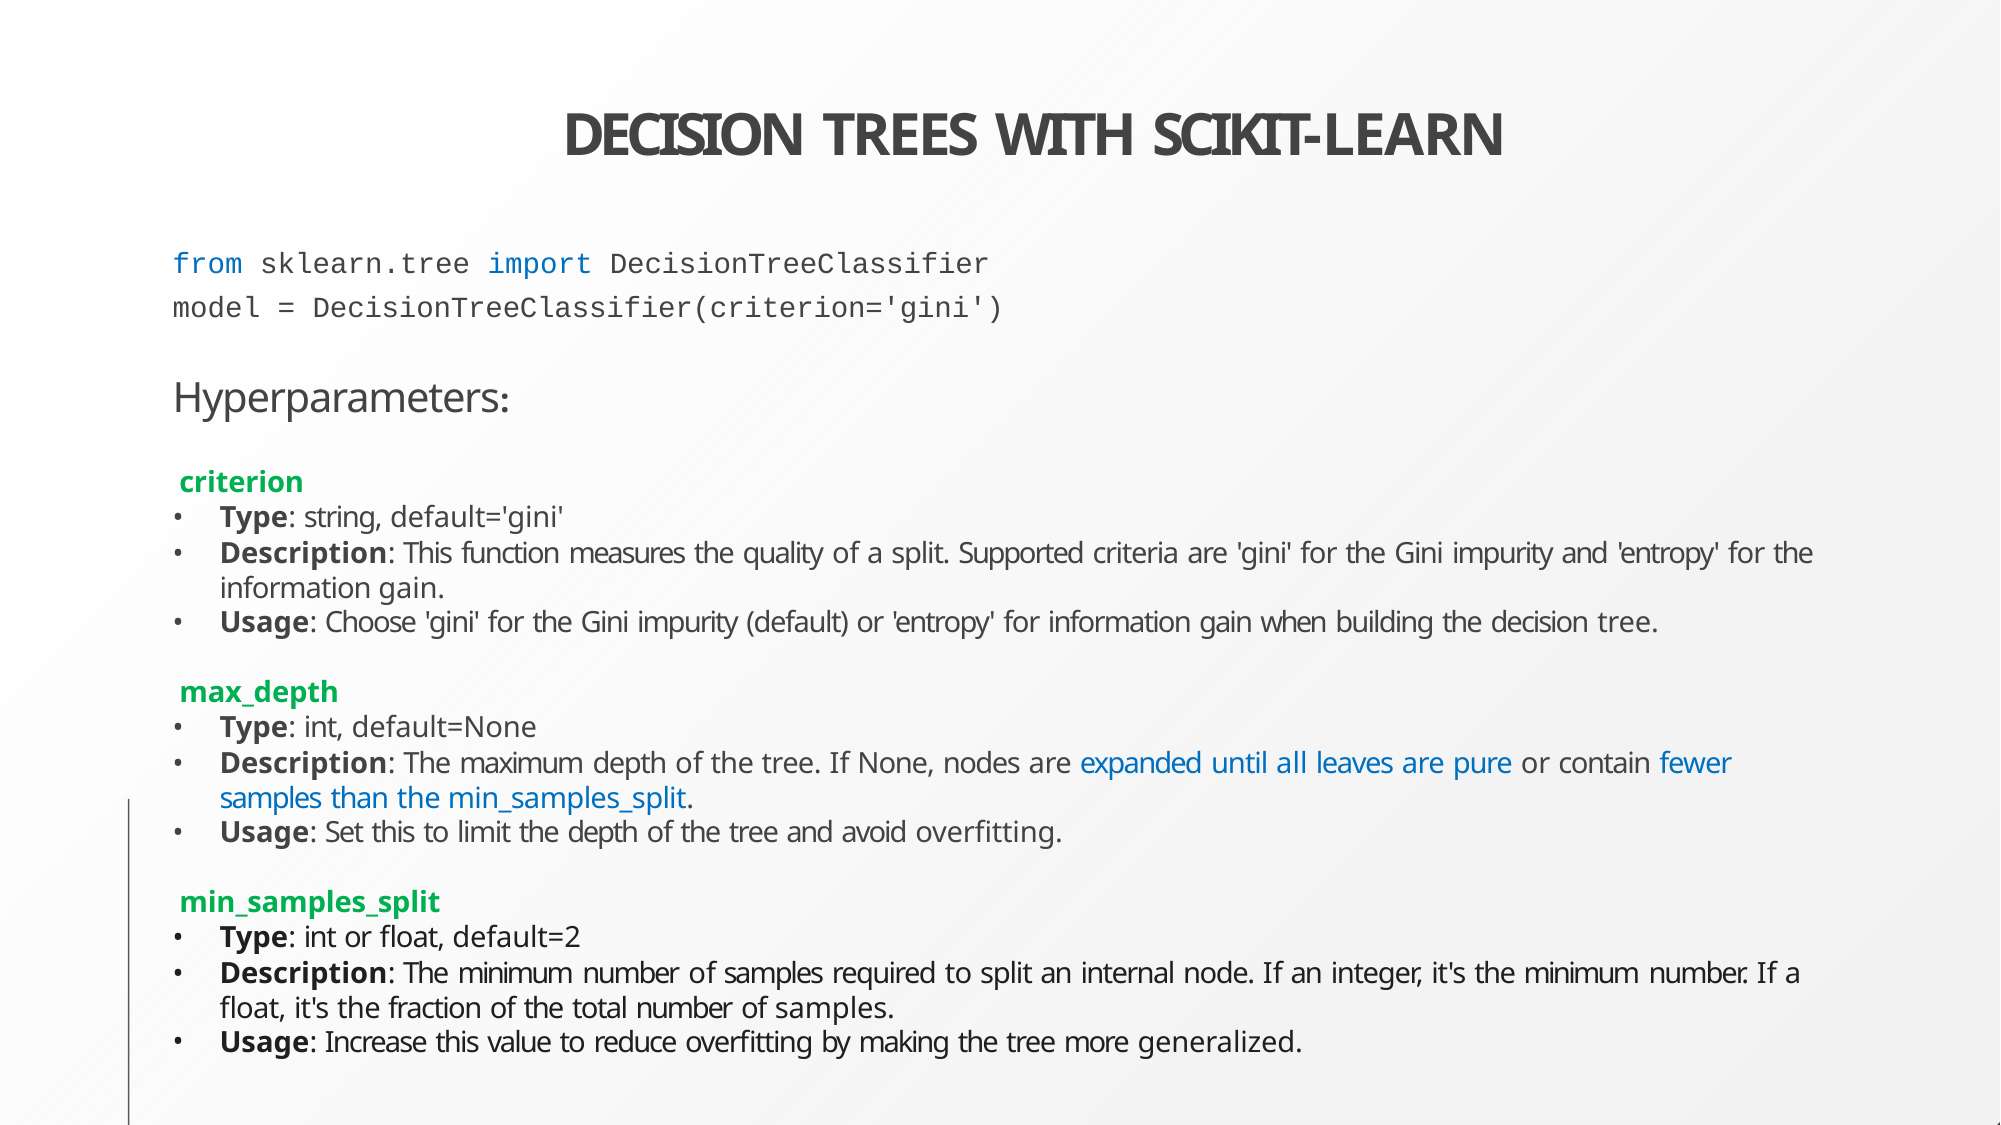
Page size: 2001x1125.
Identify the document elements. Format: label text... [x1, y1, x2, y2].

text_box from sklearn.tree import DecisionTreeClassifier model = DecisionTreeClassifier(criterion='gini') Hyperparameters: criterion Type: string, default='gini' Description: This function measures the quality of a split. Supported criteria are 'gini' for the Gini impurity and 'entropy' for the information gain. Usage: Choose 'gini' for the Gini impurity (default) or 'entropy' for information gain when building the decision tree. max_depth Type: int, default=None Description: The maximum depth of the tree. If None, nodes are expanded until all leaves are pure or contain fewer samples than the min_samples_split. Usage: Set this to limit the depth of the tree and avoid overfitting. min_samples_split Type: int or float, default=2 Description: The minimum number of samples required to split an internal node. If an integer, it's the minimum number. If a float, it's the fraction of the total number of samples. Usage: Increase this value to reduce overfitting by making the tree more generalized. [170, 233, 1822, 1059]
title DECISION TREES WITH SCIKIT-LEARN [560, 95, 1566, 286]
picture [0, 0, 2000, 1125]
